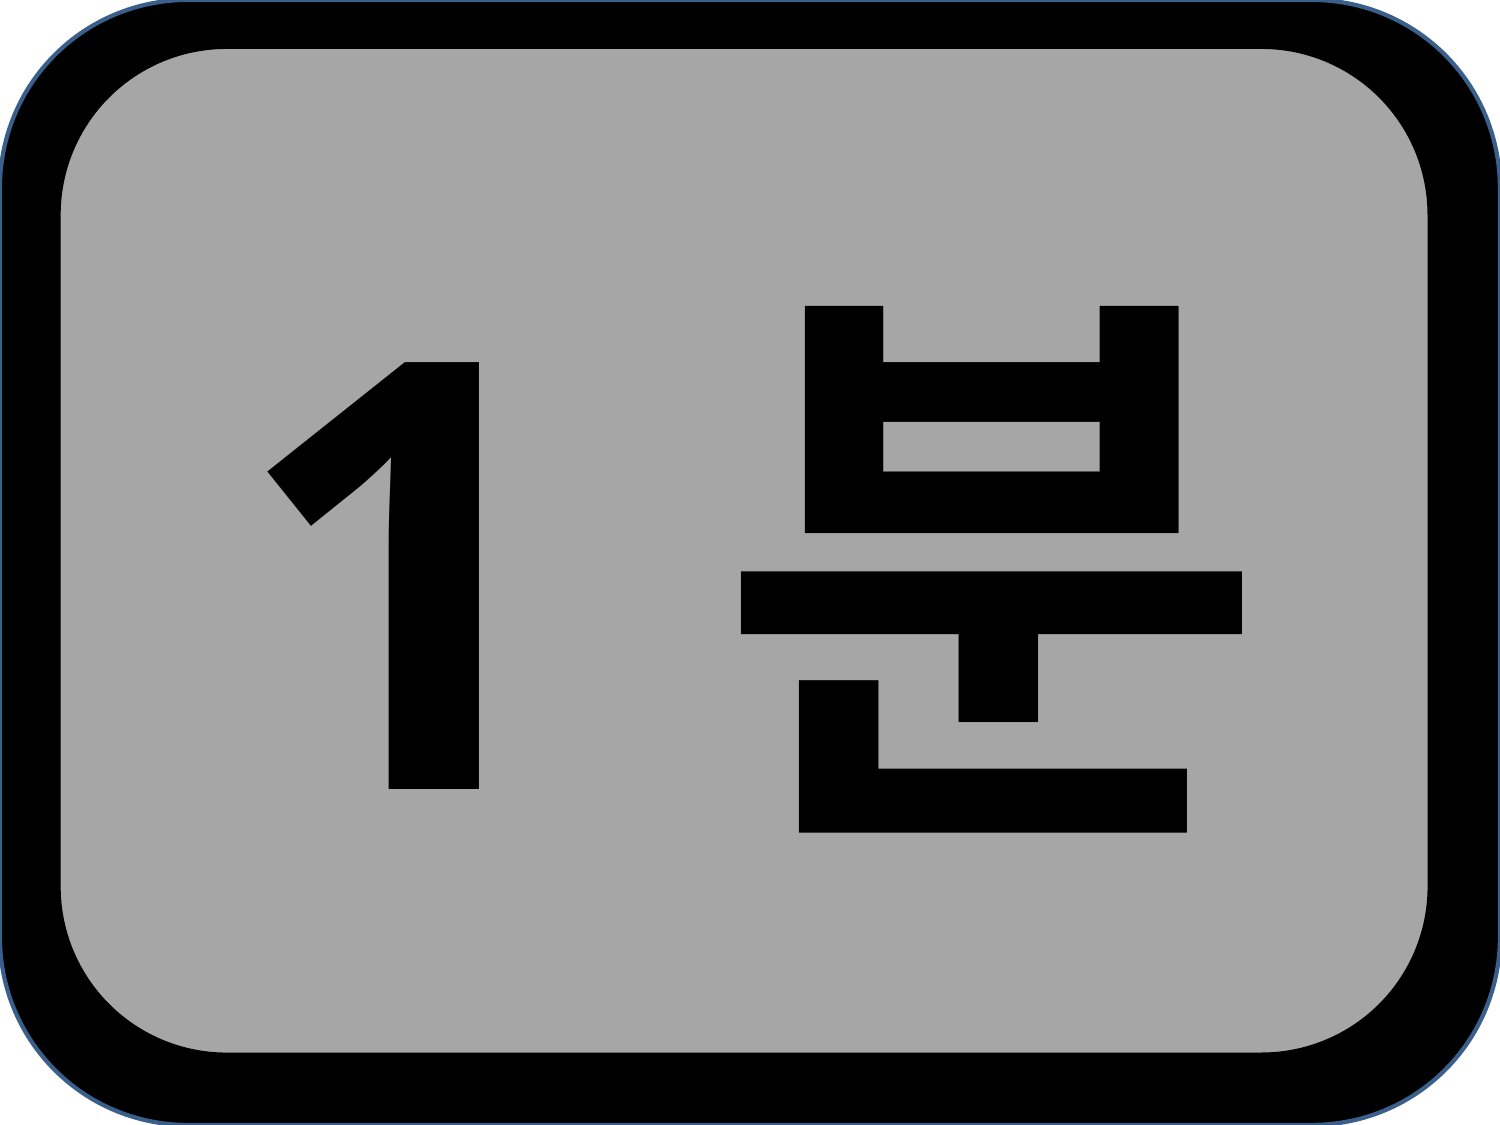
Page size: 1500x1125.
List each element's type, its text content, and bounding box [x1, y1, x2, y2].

text_box 1분 [0, 184, 1500, 917]
text_box [0, 917, 1500, 1125]
text_box [59, 917, 1430, 1057]
text_box [59, 44, 1429, 184]
text_box [0, 0, 1500, 184]
